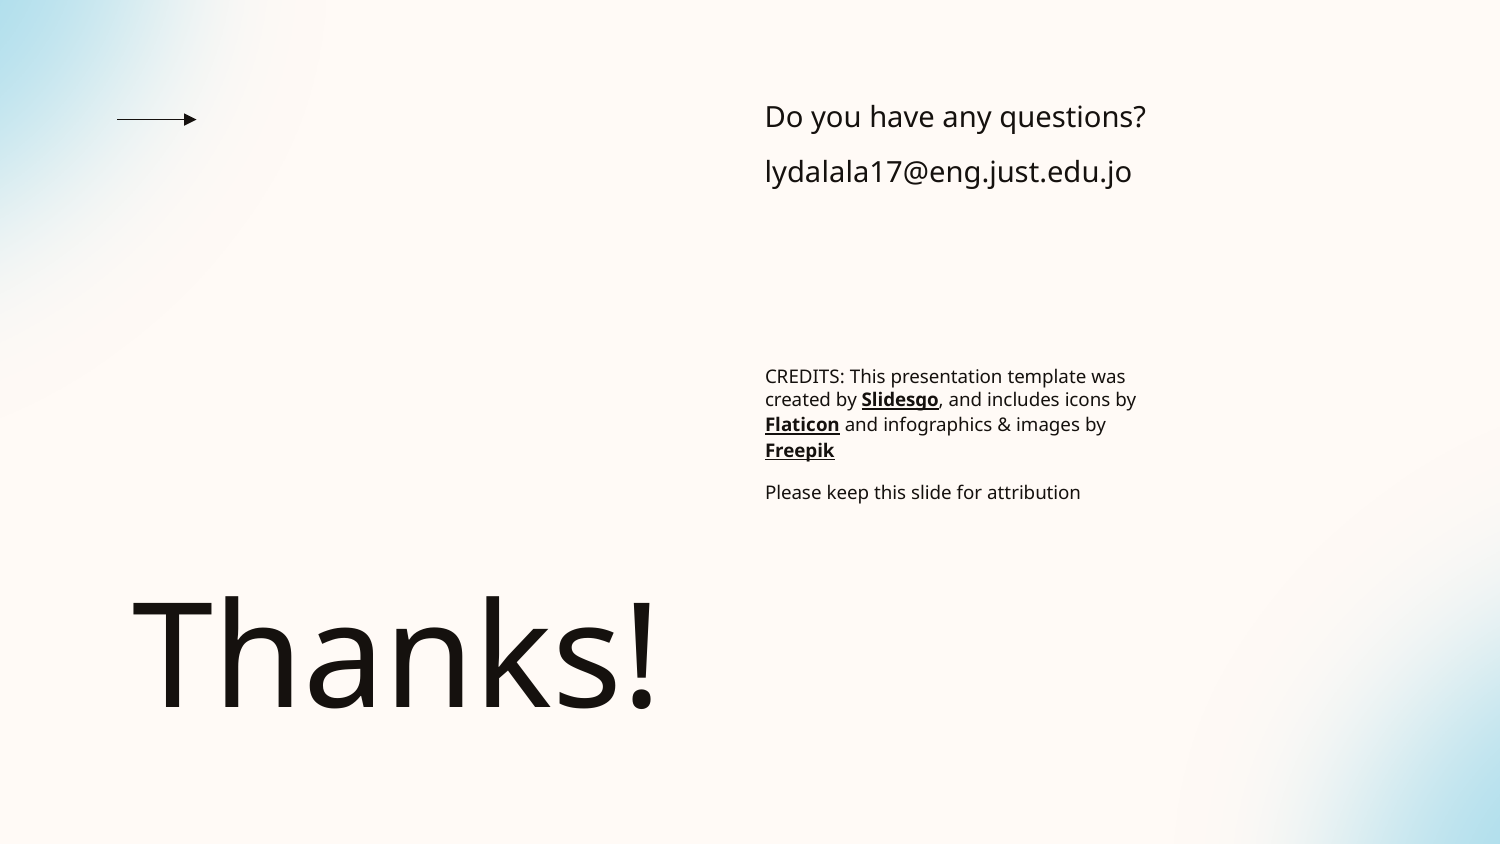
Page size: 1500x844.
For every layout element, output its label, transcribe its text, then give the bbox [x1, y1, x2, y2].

picture [827, 102, 1500, 844]
subtitle Do you have any questions? lydalala17@eng.just.edu.jo [749, 82, 1190, 273]
title Thanks! [117, 546, 750, 752]
text_box Please keep this slide for attribution [750, 471, 1191, 513]
picture [0, 0, 673, 742]
